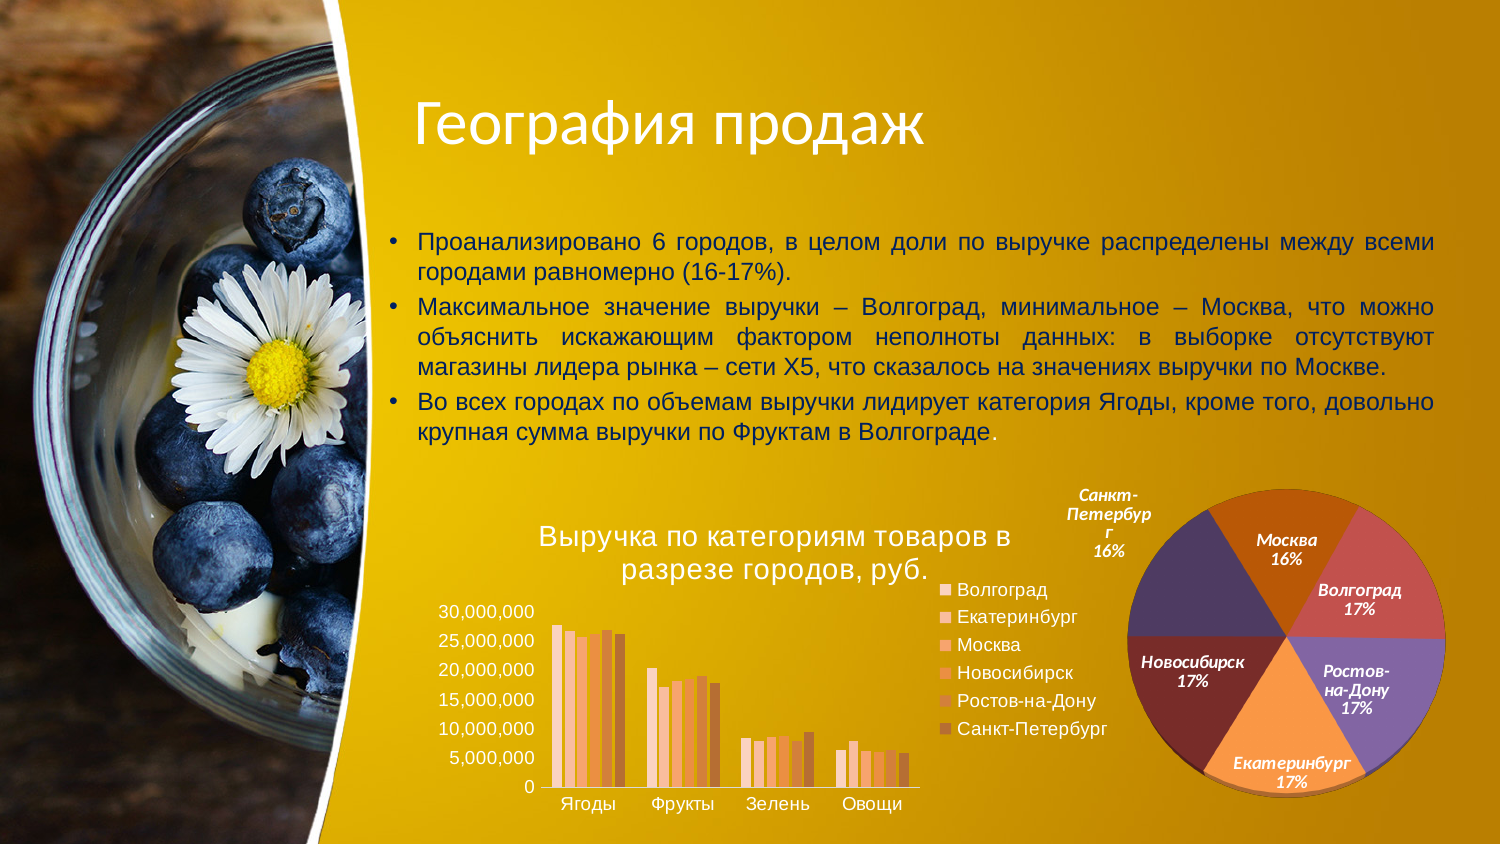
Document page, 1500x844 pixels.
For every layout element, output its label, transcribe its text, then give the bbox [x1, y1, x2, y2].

text_box Проанализировано 6 городов, в целом доли по выручке распределены между всеми городами равномерно (16-17%). Максимальное значение выручки – Волгоград, минимальное – Москва, что можно объяснить искажающим фактором неполноты данных: в выборке отсутствуют магазины лидера рынка – сети Х5, что сказалось на значениях выручки по Москве. Во всех городах по объемам выручки лидирует категория Ягоды, кроме того, довольно крупная сумма выручки по Фруктам в Волгограде. [374, 186, 1452, 453]
picture [0, 0, 1500, 844]
chart [424, 421, 1500, 844]
title География продаж [399, 71, 1427, 166]
